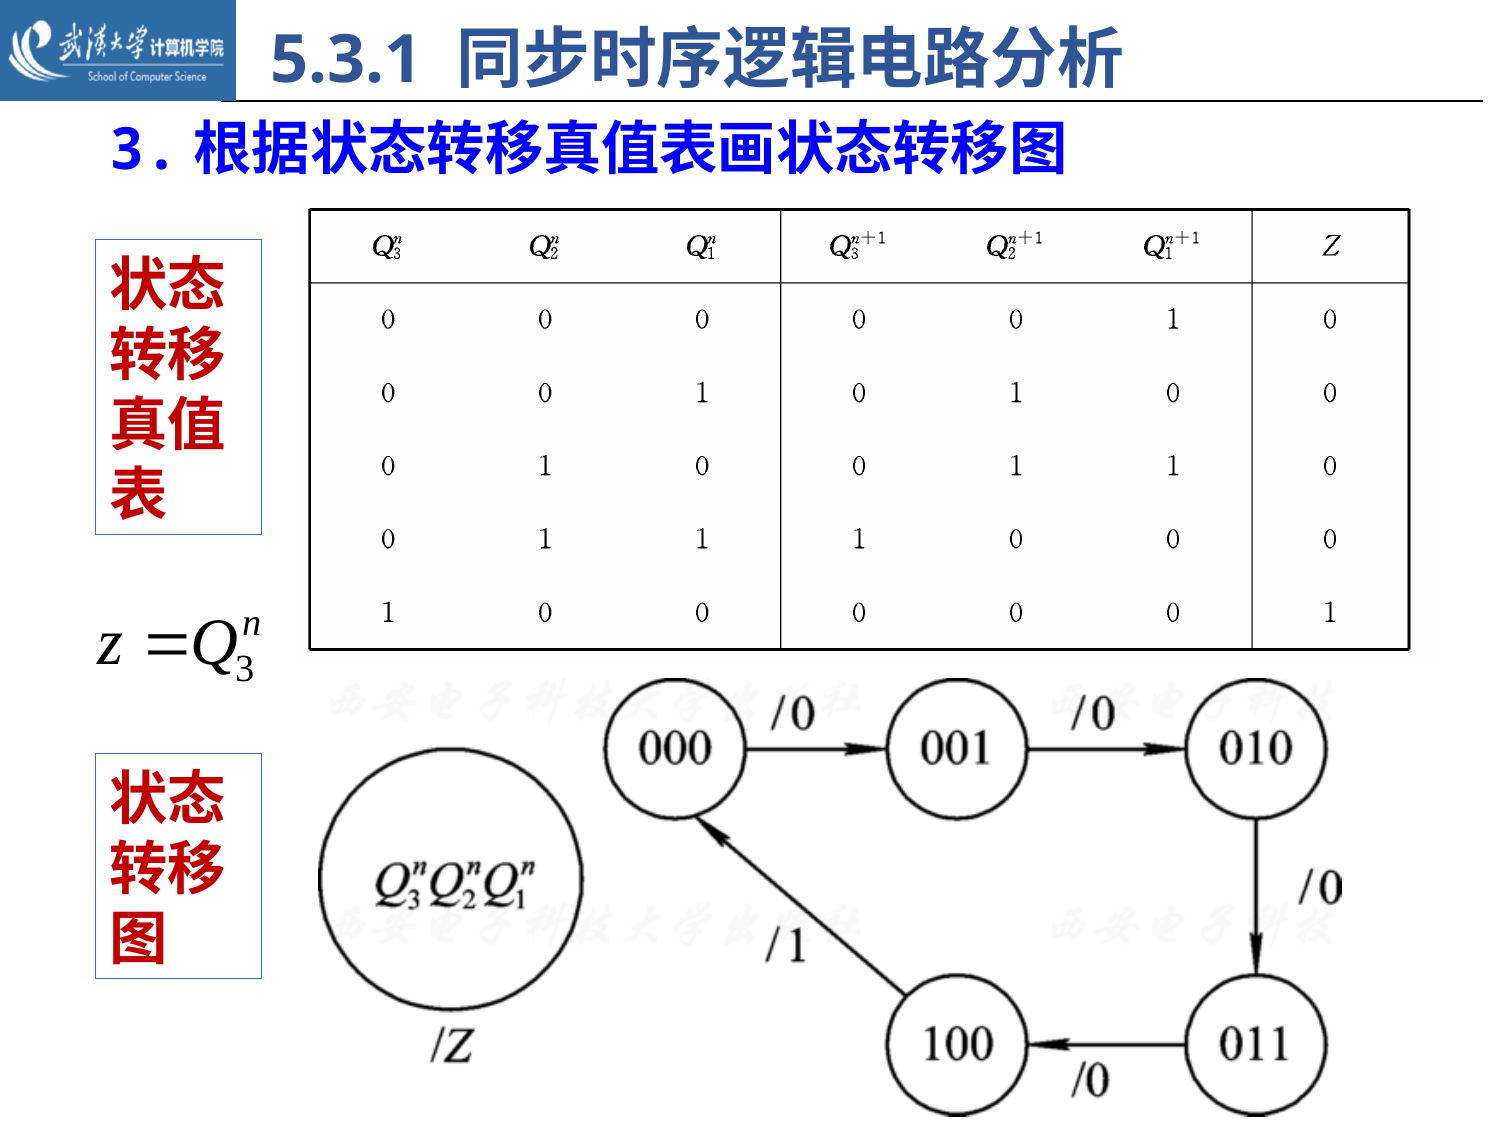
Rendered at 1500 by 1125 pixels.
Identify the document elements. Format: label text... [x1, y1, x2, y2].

picture [318, 678, 1342, 1117]
picture [0, 0, 236, 101]
text_box 5.3.1 同步时序逻辑电路分析 [255, 8, 1270, 100]
text_box 状态转移真值表 [95, 239, 262, 535]
picture [293, 196, 1442, 664]
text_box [84, 592, 273, 699]
text_box 3.根据状态转移真值表画状态转移图 [95, 104, 1179, 189]
text_box 状态转移图 [95, 753, 262, 979]
